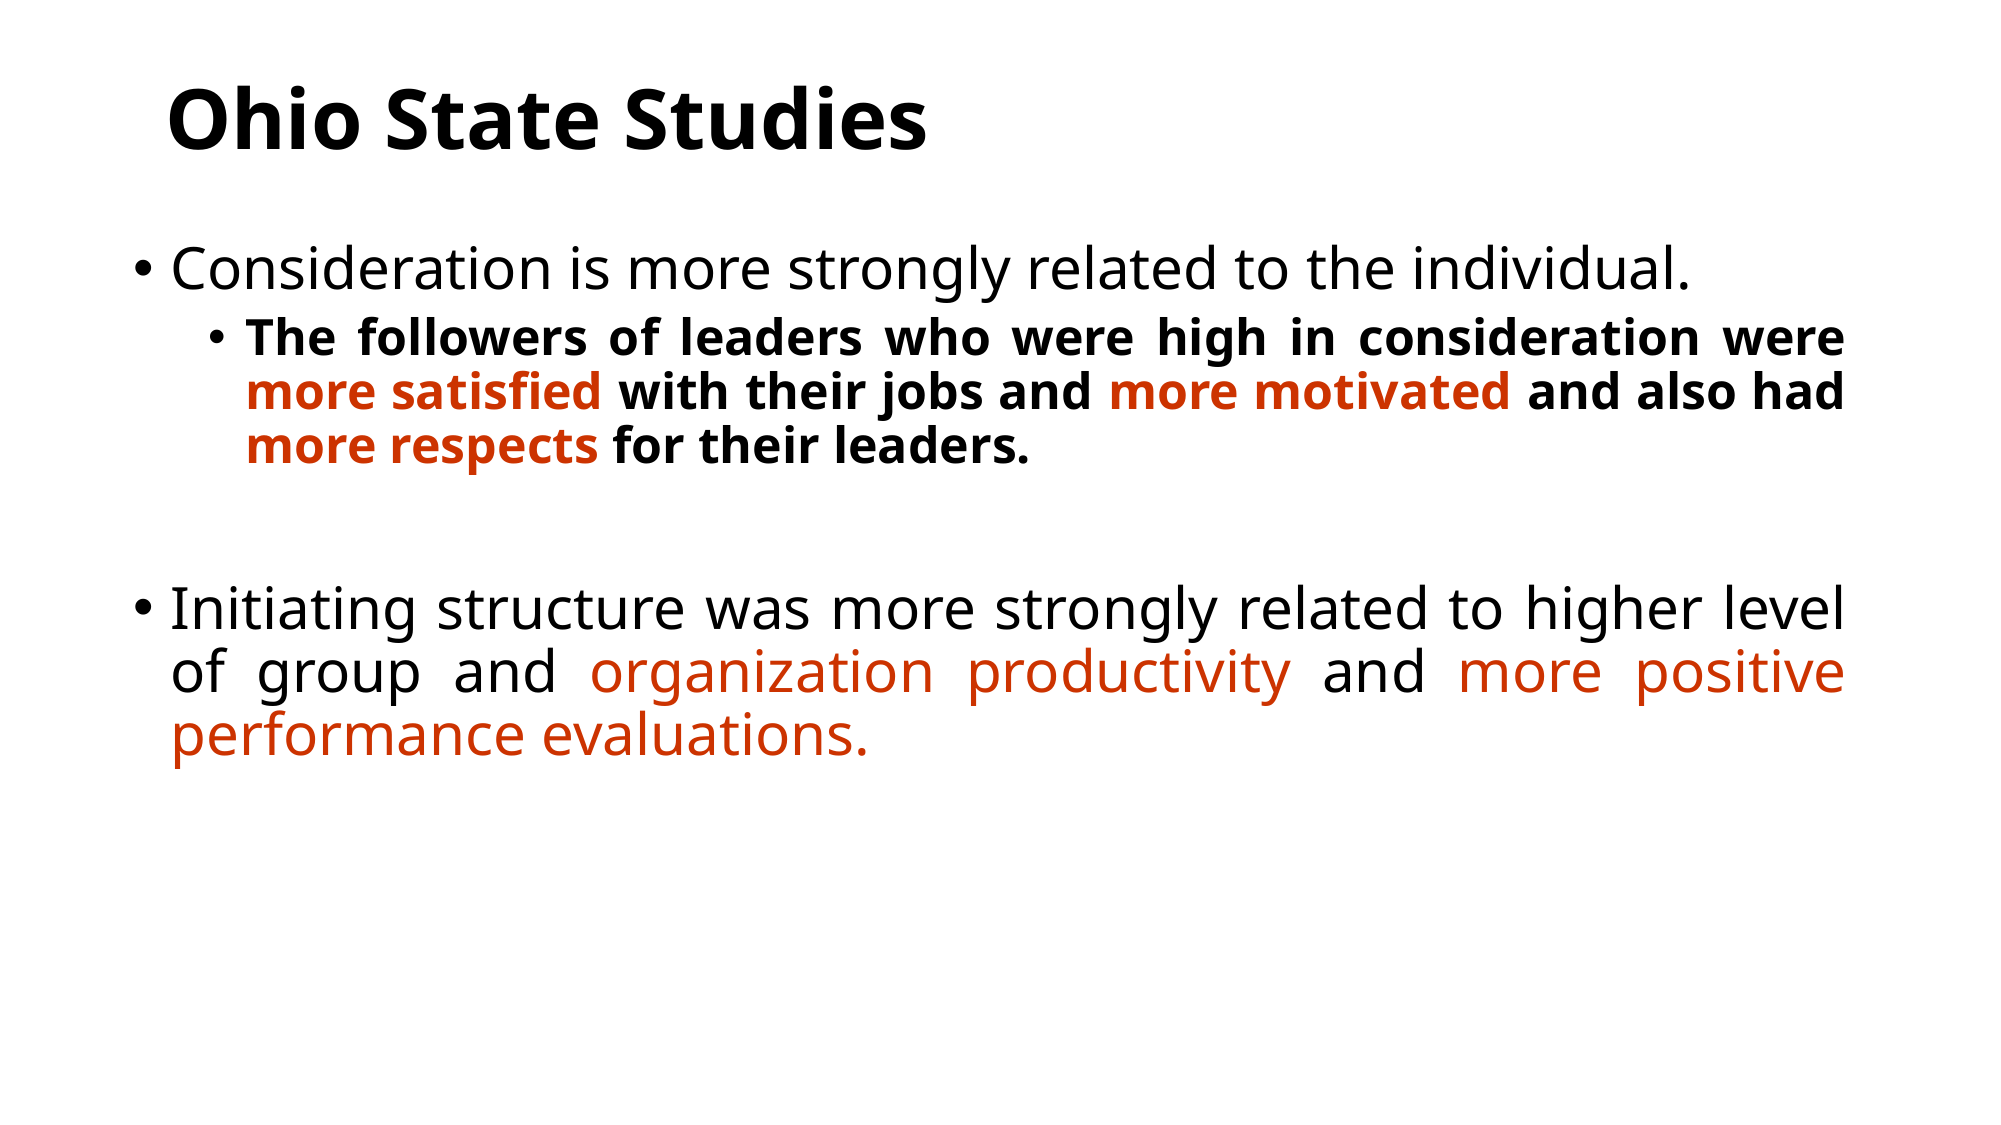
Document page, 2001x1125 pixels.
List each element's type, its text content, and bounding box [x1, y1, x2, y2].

title Ohio State Studies [150, 13, 1875, 232]
list Consideration is more strongly related to the individual. The followers of leaders who were high in consideration were more satisfied with their jobs and more motivated and also had more respects for their leaders. Initiating structure was more strongly related to higher level of group and organization productivity and more positive performance evaluations. [118, 231, 1862, 1038]
